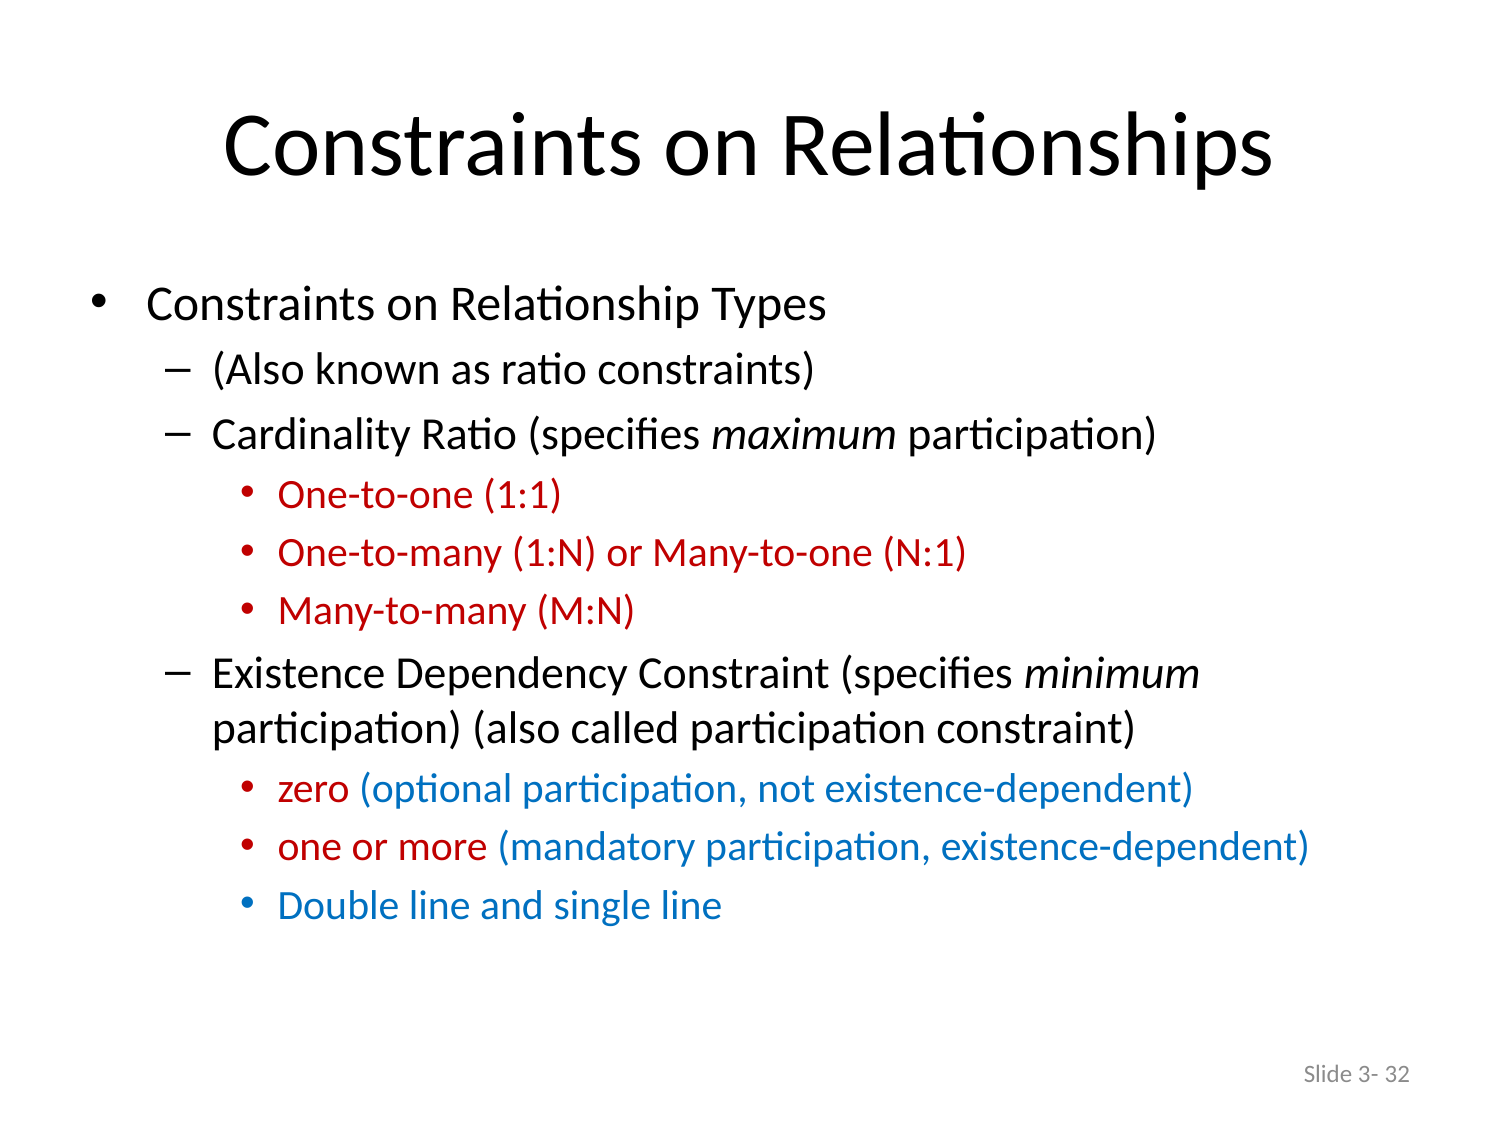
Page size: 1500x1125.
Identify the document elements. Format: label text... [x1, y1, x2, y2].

title Constraints on Relationships [75, 45, 1425, 233]
list Constraints on Relationship Types (Also known as ratio constraints) Cardinality Ratio (specifies maximum participation) One-to-one (1:1) One-to-many (1:N) or Many-to-one (N:1) Many-to-many (M:N) Existence Dependency Constraint (specifies minimum participation) (also called participation constraint) zero (optional participation, not existence-dependent) one or more (mandatory participation, existence-dependent) Double line and single line [75, 262, 1425, 1005]
slide_number Slide 3- 31 [1074, 1042, 1425, 1103]
